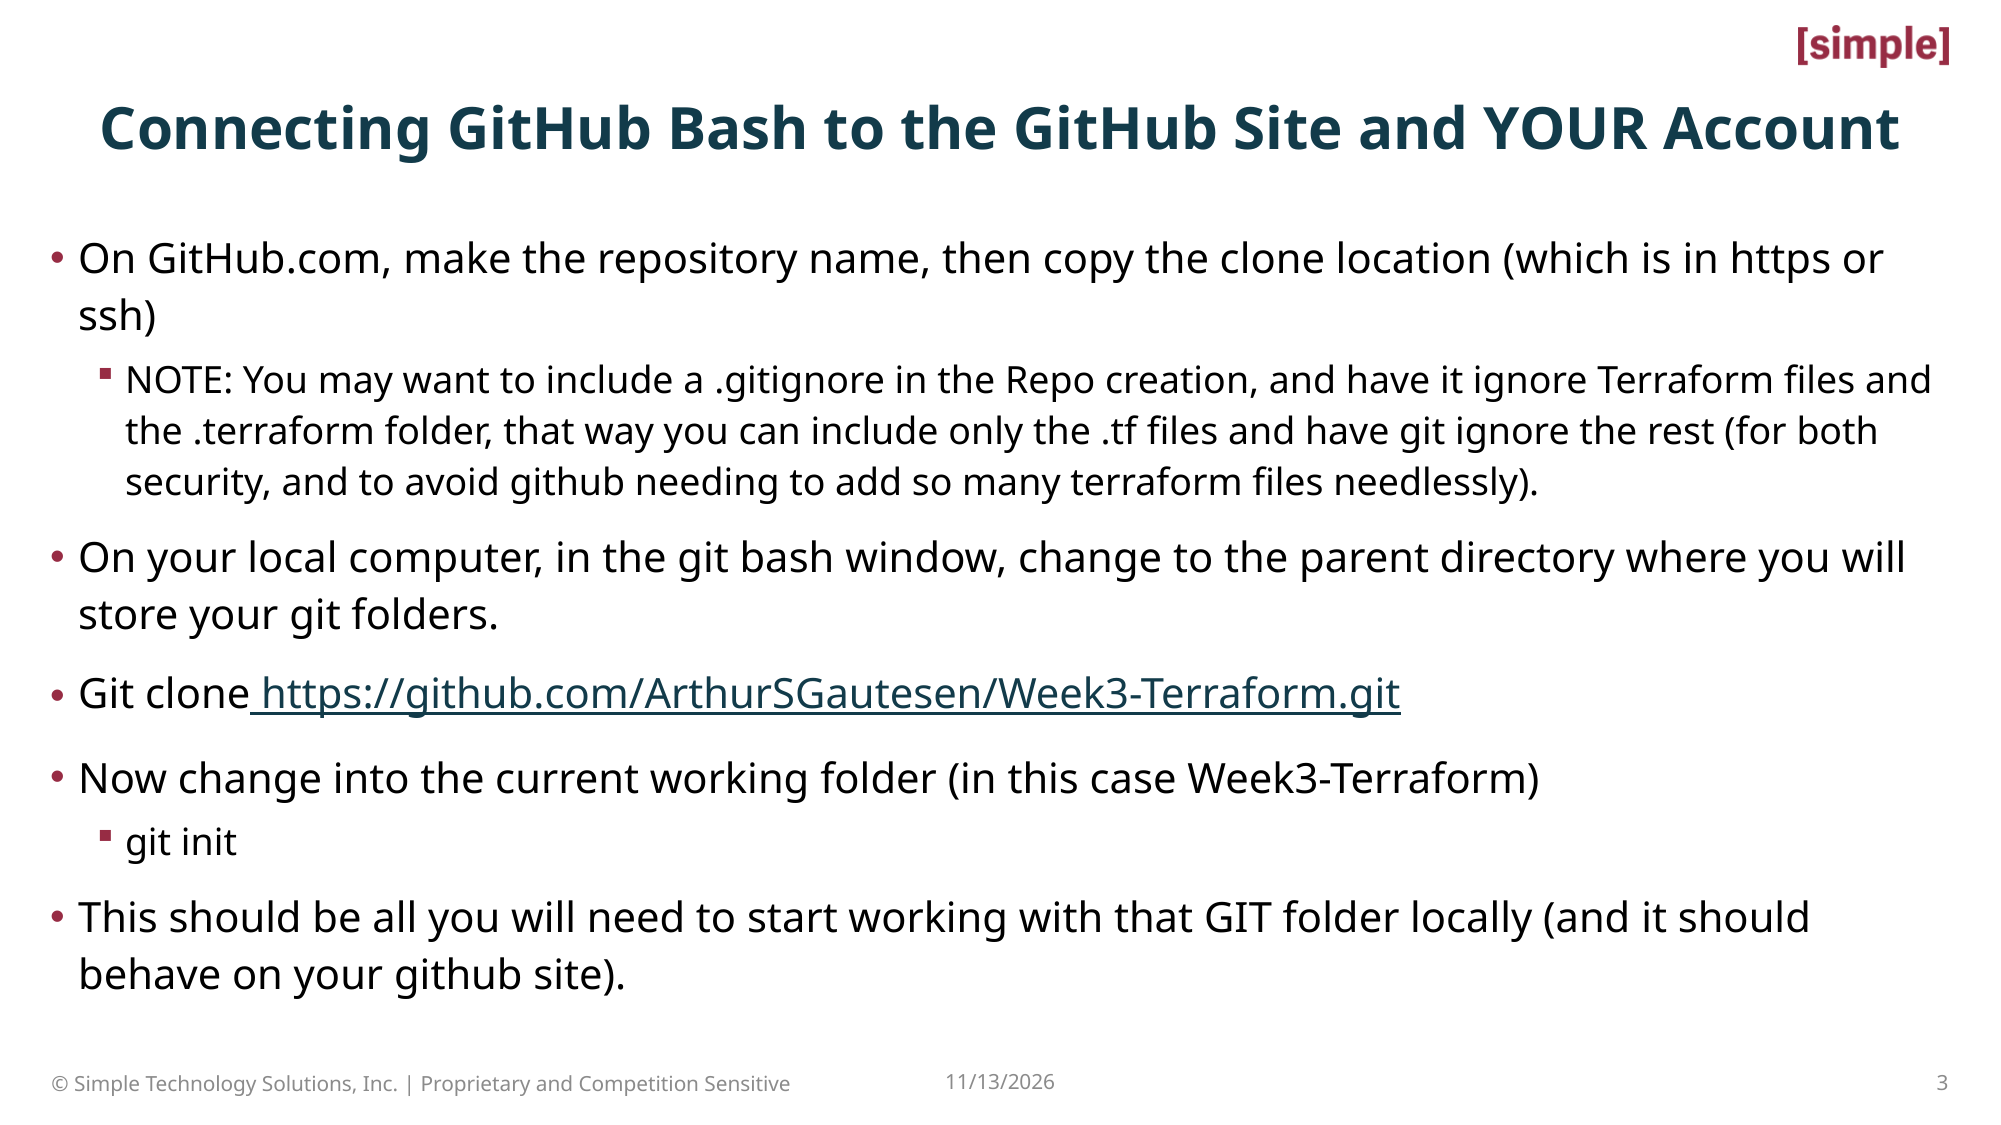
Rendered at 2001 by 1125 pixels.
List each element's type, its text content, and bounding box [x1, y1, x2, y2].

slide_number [928, 1068, 1072, 1097]
picture [1798, 25, 1949, 68]
slide_number 3 [1746, 1068, 1949, 1100]
footer © Simple Technology Solutions, Inc. | Proprietary and Competition Sensitive [51, 1068, 800, 1097]
title Connecting GitHub Bash to the GitHub Site and YOUR Account [51, 81, 1950, 218]
list On GitHub.com, make the repository name, then copy the clone location (which is in https or ssh) NOTE: You may want to include a .gitignore in the Repo creation, and have it ignore Terraform files and the .terraform folder, that way you can include only the .tf files and have git ignore the rest (for both security, and to avoid github needing to add so many terraform files needlessly). On your local computer, in the git bash window, change to the parent directory where you will store your git folders. Git clone https://github.com/ArthurSGautesen/Week3-Terraform.git Now change into the current working folder (in this case Week3-Terraform) git init This should be all you will need to start working with that GIT folder locally (and it should behave on your github site). [50, 224, 1950, 1041]
